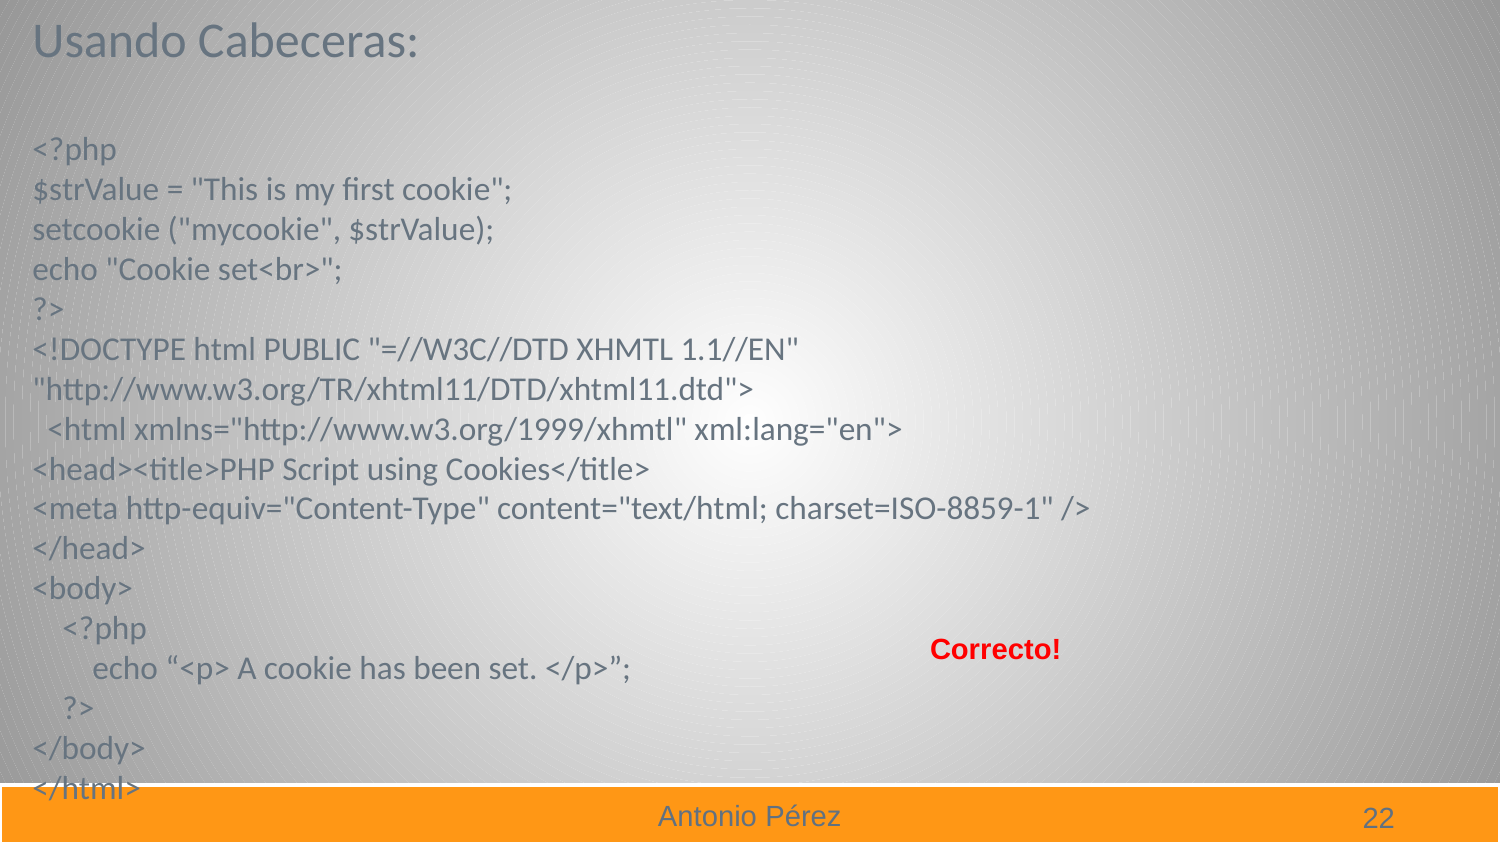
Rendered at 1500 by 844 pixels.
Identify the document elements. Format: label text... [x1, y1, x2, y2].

text_box Usando Cabeceras: <?php $strValue = "This is my first cookie"; setcookie ("mycookie", $strValue); echo "Cookie set<br>"; ?> <!DOCTYPE html PUBLIC "=//W3C//DTD XHMTL 1.1//EN" "http://www.w3.org/TR/xhtml11/DTD/xhtml11.dtd"> <html xmlns="http://www.w3.org/1999/xhmtl" xml:lang="en"> <head><title>PHP Script using Cookies</title> <meta http-equiv="Content-Type" content="text/html; charset=ISO-8859-1" /> </head> <body> <?php echo “<p> A cookie has been set. </p>”; ?> </body> </html> [17, 0, 1483, 844]
text_box Correcto! [915, 622, 1176, 673]
